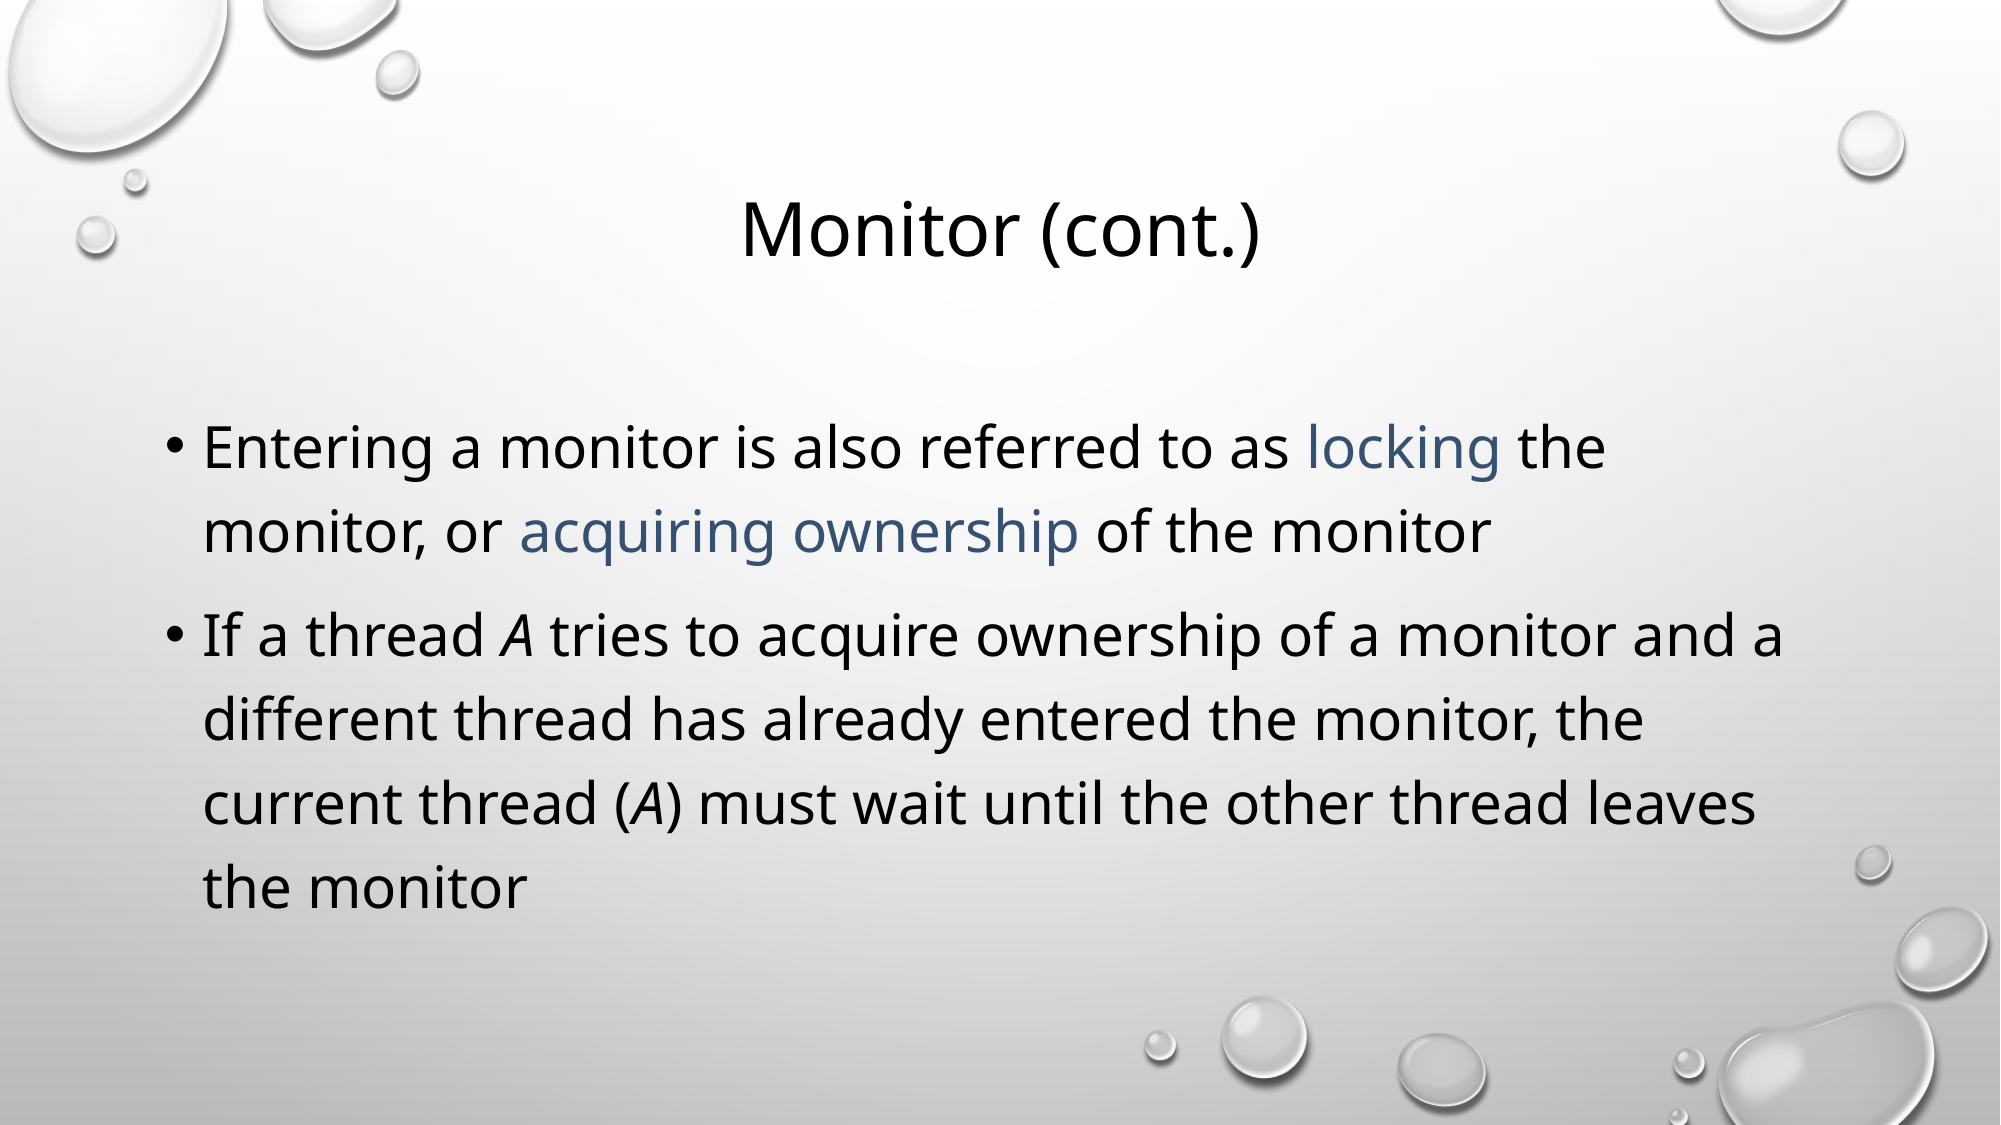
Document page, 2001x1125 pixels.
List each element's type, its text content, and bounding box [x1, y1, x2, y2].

list Entering a monitor is also referred to as locking the monitor, or acquiring ownership of the monitor If a thread A tries to acquire ownership of a monitor and a different thread has already entered the monitor, the current thread (A) must wait until the other thread leaves the monitor [149, 388, 1850, 950]
picture [0, 0, 2000, 1125]
title Monitor (cont.) [149, 101, 1851, 364]
